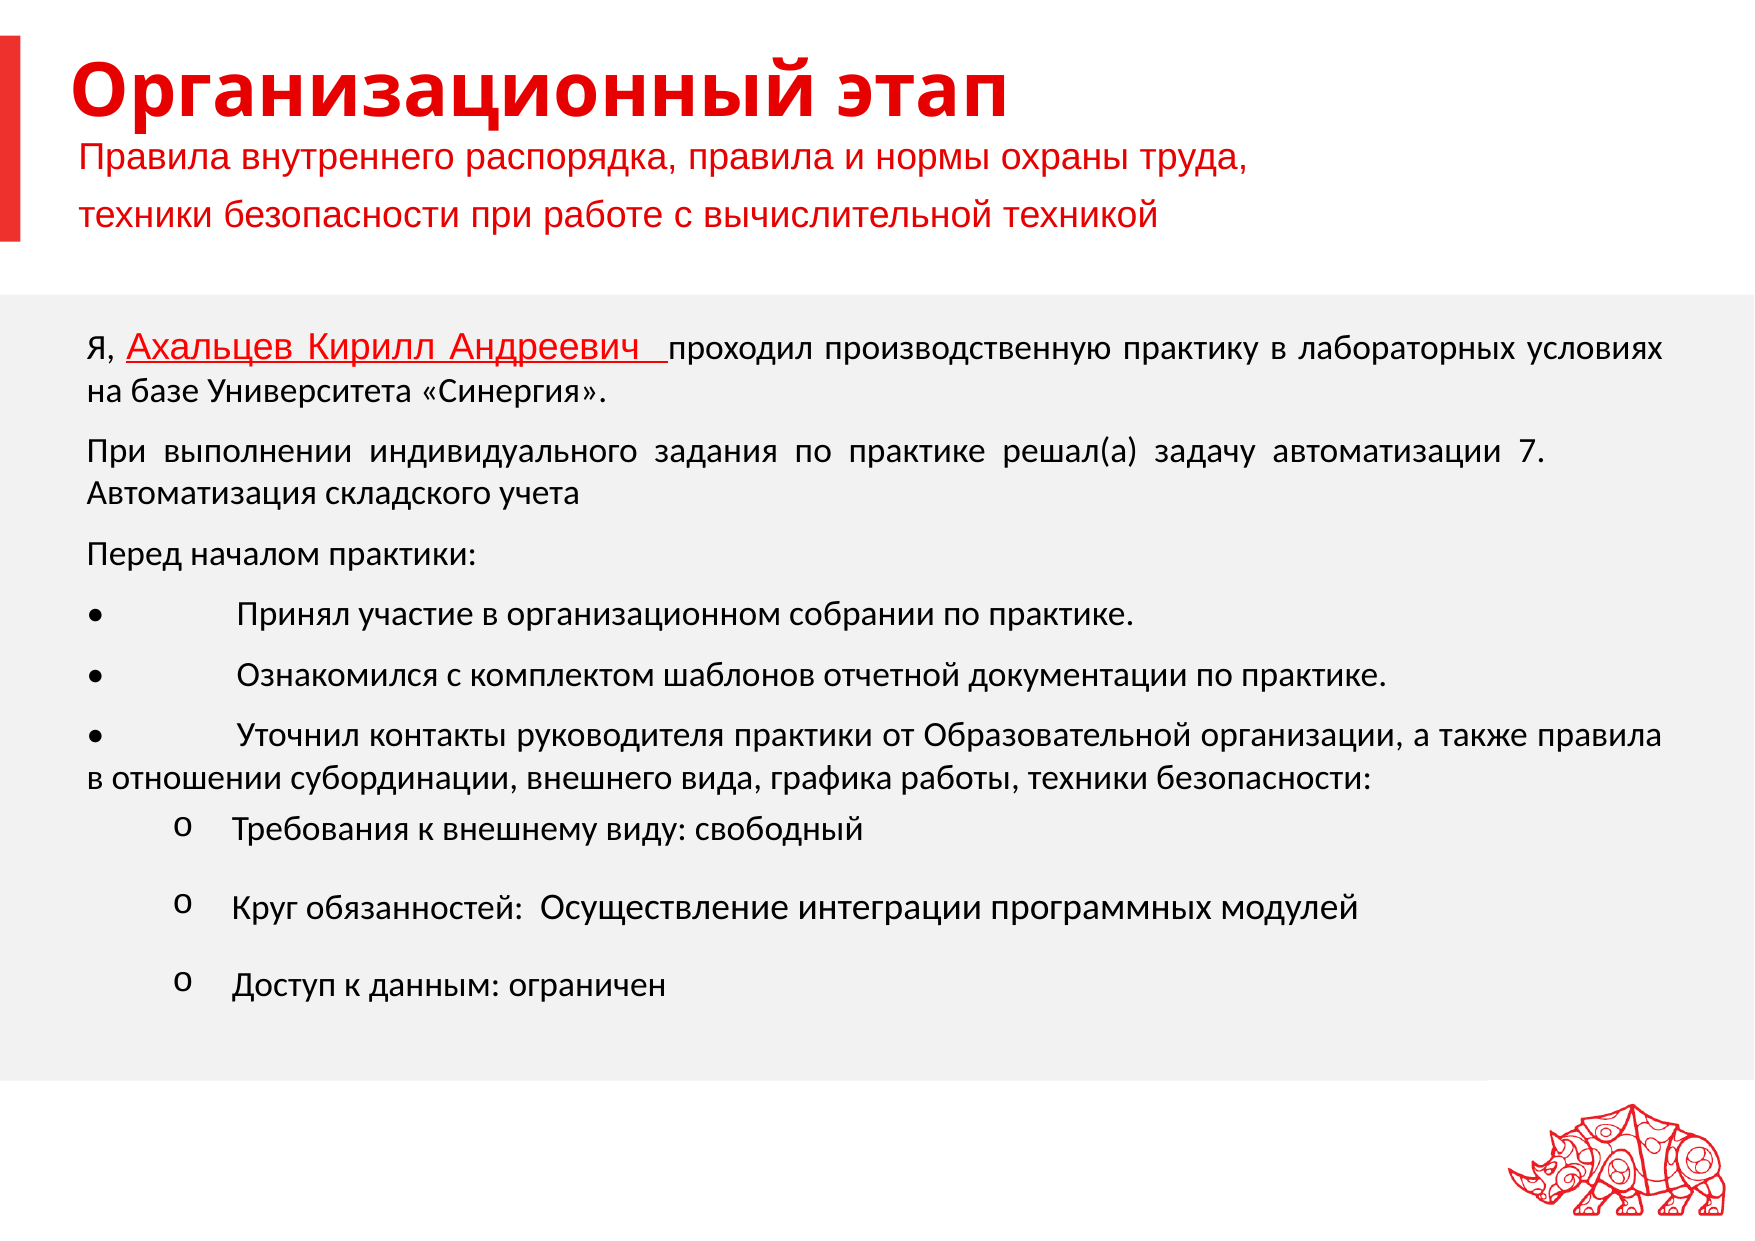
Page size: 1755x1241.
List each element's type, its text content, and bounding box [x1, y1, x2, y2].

list Правила внутреннего распорядка, правила и нормы охраны труда, техники безопасности при работе с вычислительной техникой [46, 127, 1659, 245]
title Организационный этап [69, 51, 1659, 127]
picture [1487, 1080, 1755, 1229]
list Я, Ахальцев Кирилл Андреевич проходил производственную практику в лабораторных условиях на базе Университета «Синергия». При выполнении индивидуального задания по практике решал(а) задачу автоматизации 7. Автоматизация складского учета Перед началом практики: • Принял участие в организационном собрании по практике. • Ознакомился с комплектом шаблонов отчетной документации по практике. • Уточнил контакты руководителя практики от Образовательной организации, а также правила в отношении субординации, внешнего вида, графика работы, техники безопасности: Требования к внешнему виду: свободный Круг обязанностей: Осуществление интеграции программных модулей Доступ к данным: ограничен [69, 313, 1682, 1034]
